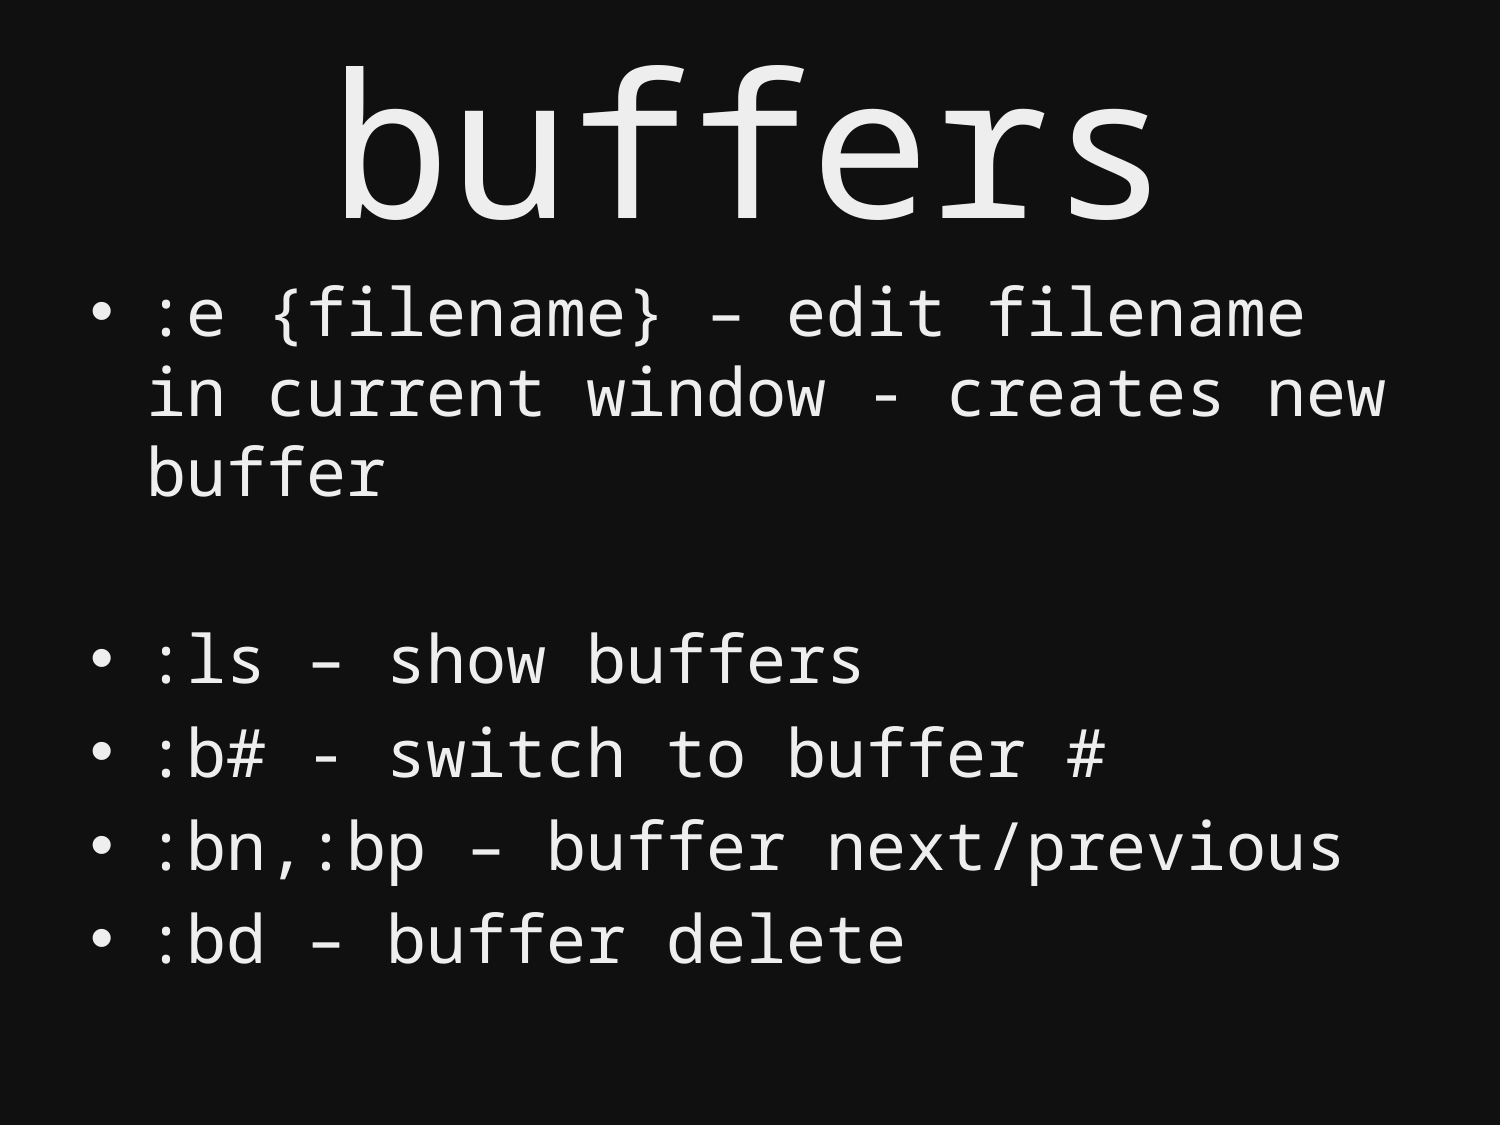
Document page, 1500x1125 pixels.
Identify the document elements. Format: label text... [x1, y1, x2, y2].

title buffers [75, 45, 1425, 233]
list :e {filename} – edit filename in current window - creates new buffer :ls – show buffers :b# - switch to buffer # :bn,:bp – buffer next/previous :bd – buffer delete [75, 262, 1425, 1005]
